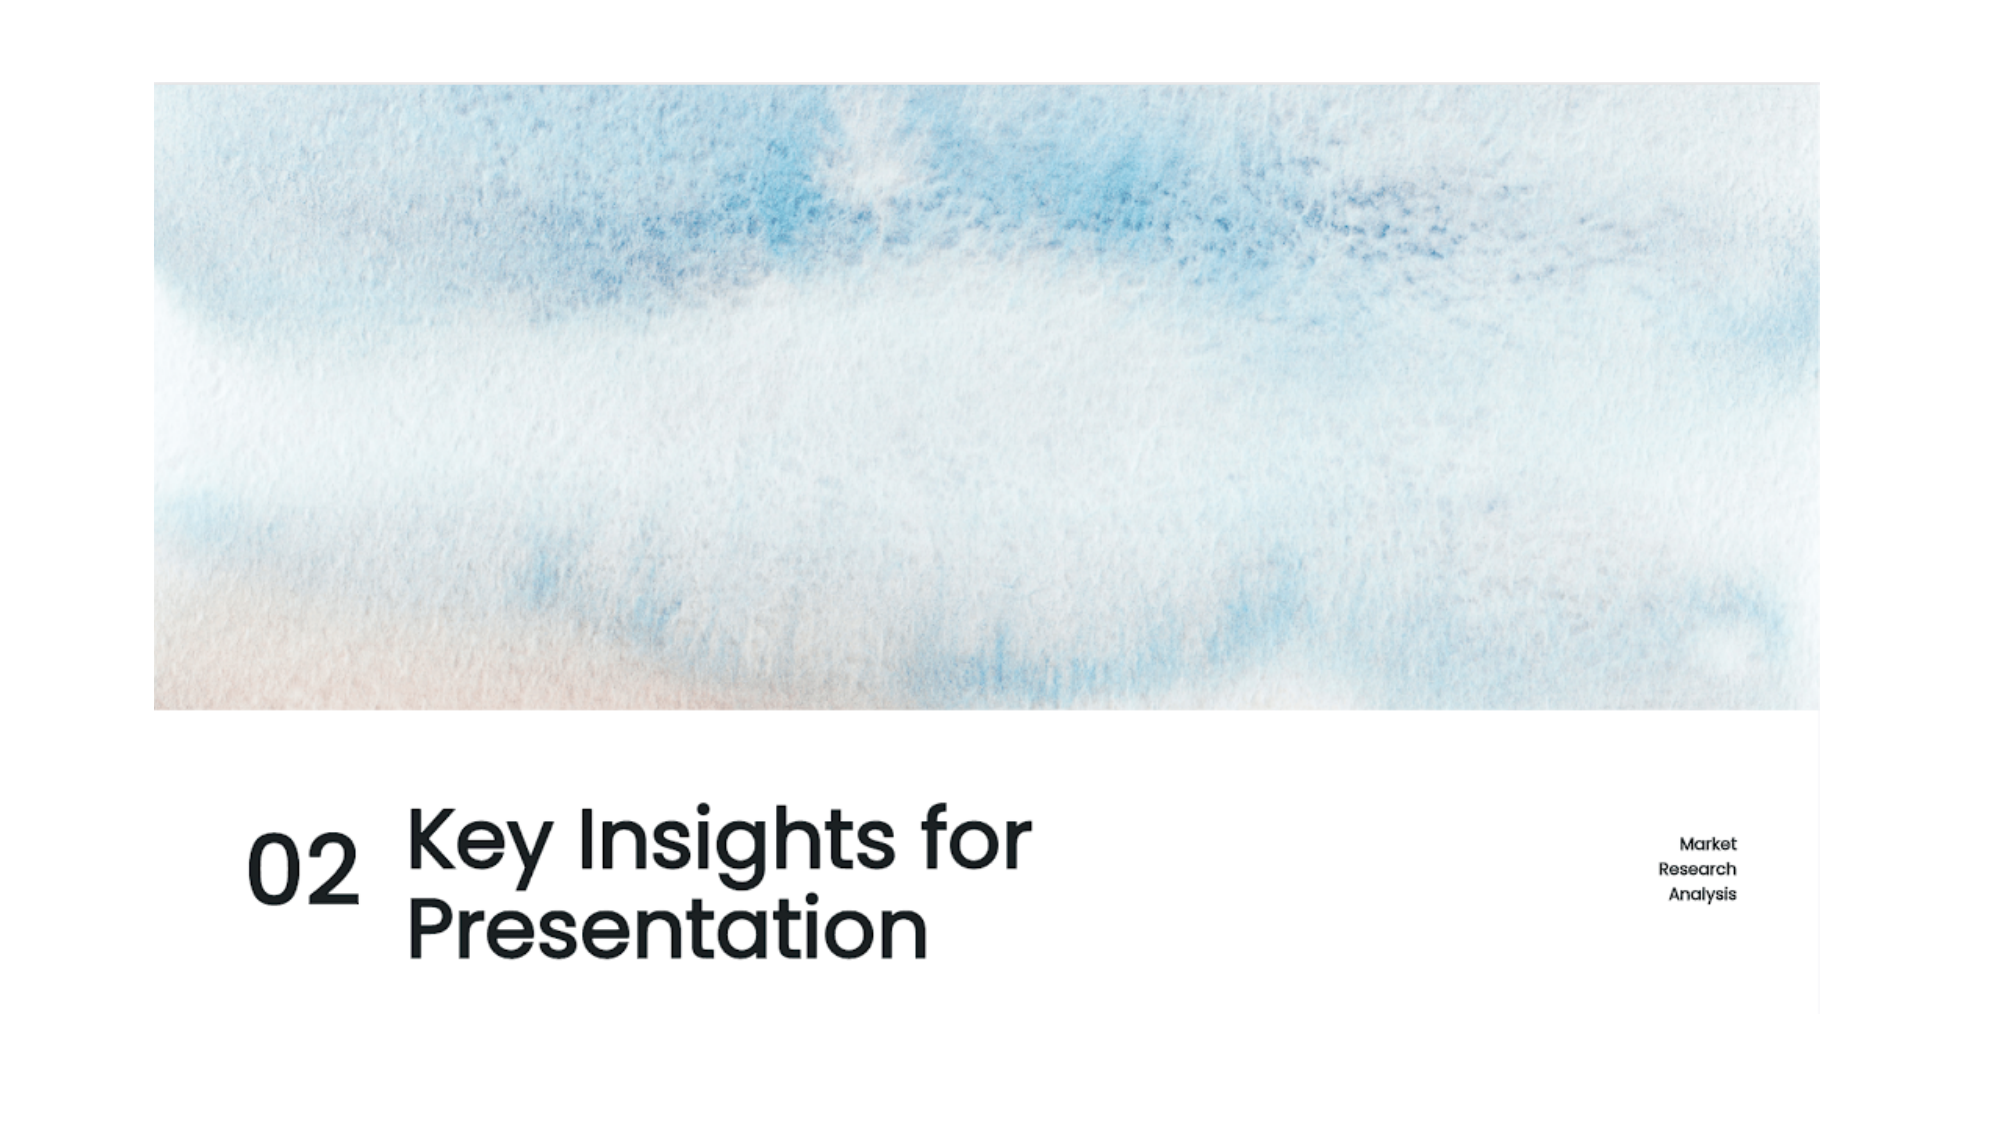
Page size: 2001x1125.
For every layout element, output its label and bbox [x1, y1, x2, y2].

picture [154, 82, 1820, 1014]
